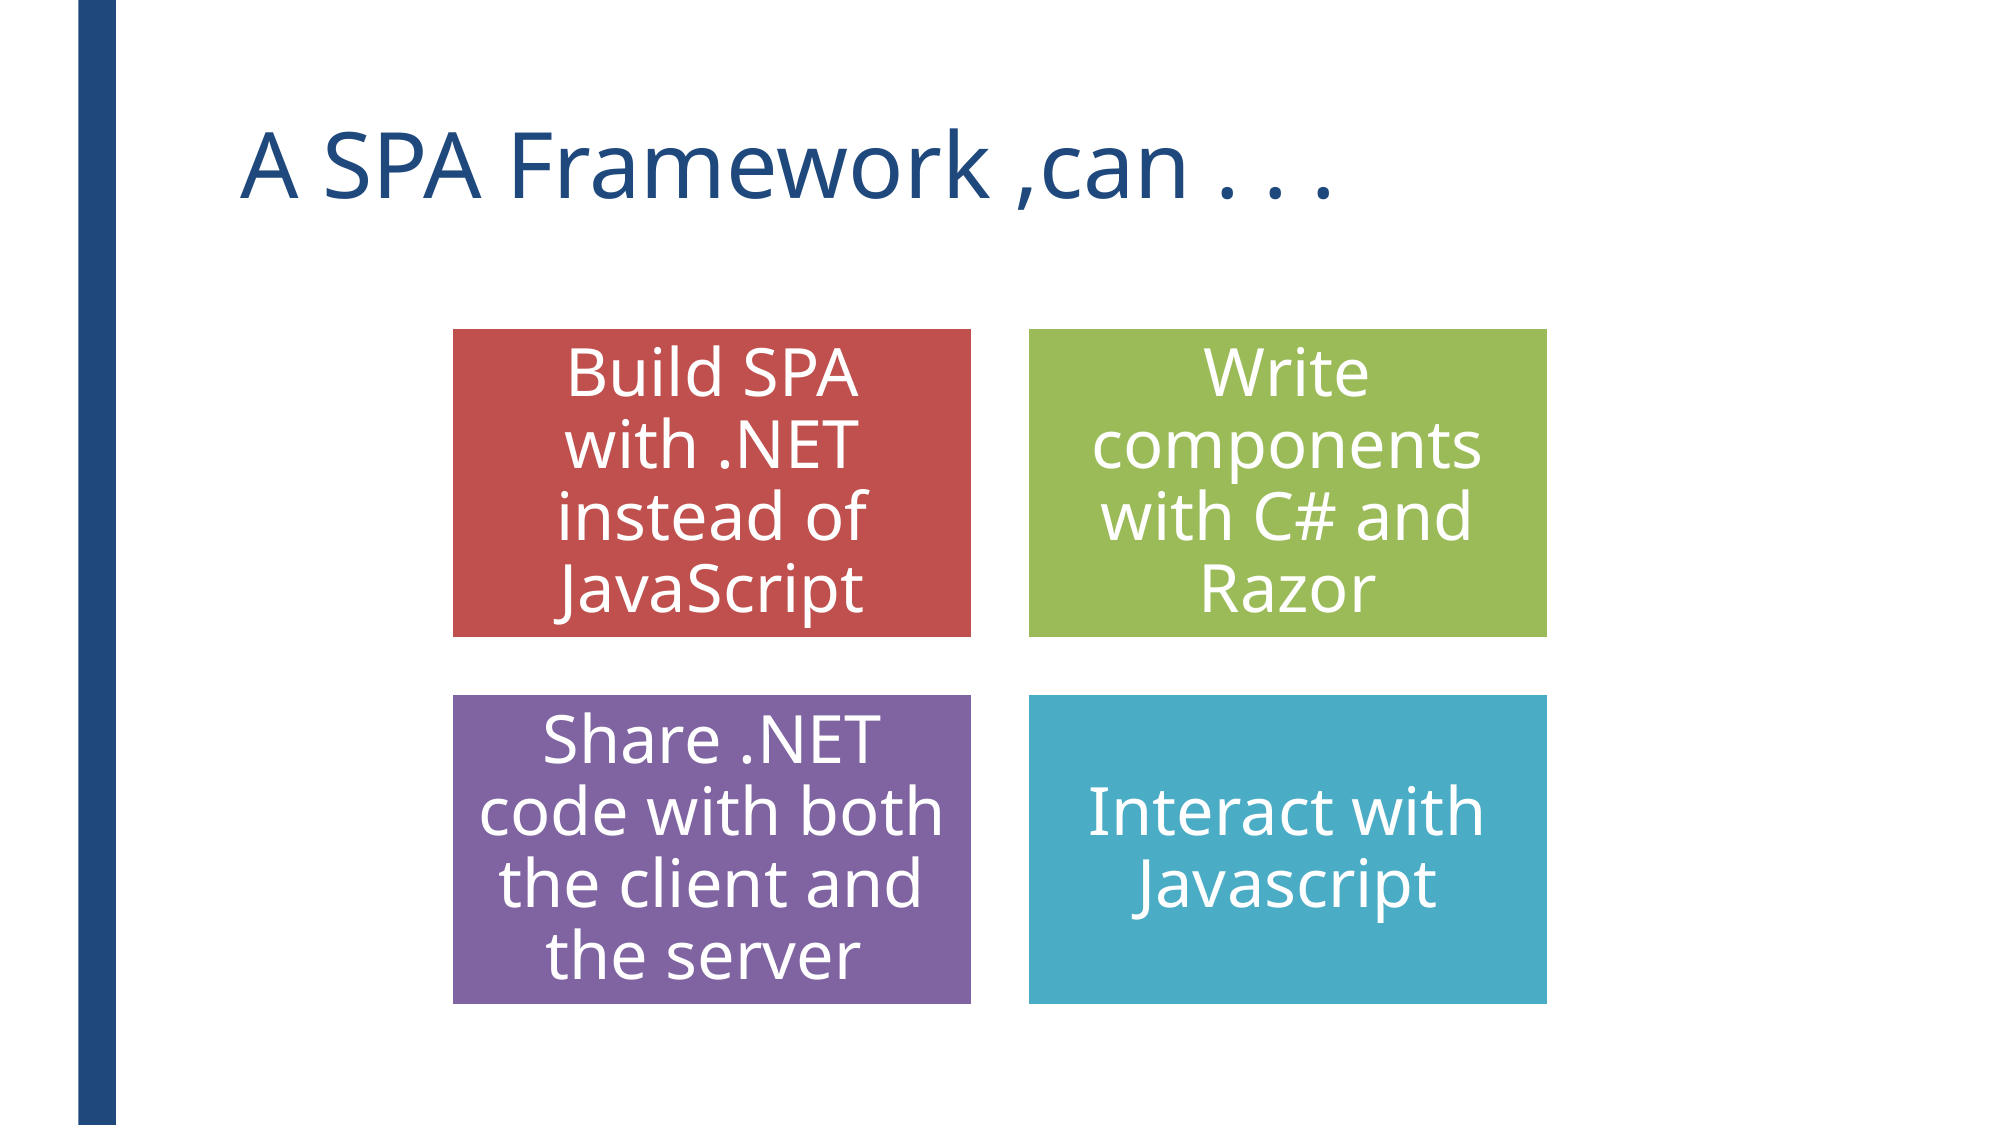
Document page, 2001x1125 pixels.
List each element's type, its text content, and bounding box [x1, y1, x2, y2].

title A SPA Framework ,can . . . [225, 112, 1800, 357]
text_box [450, 299, 1550, 1033]
